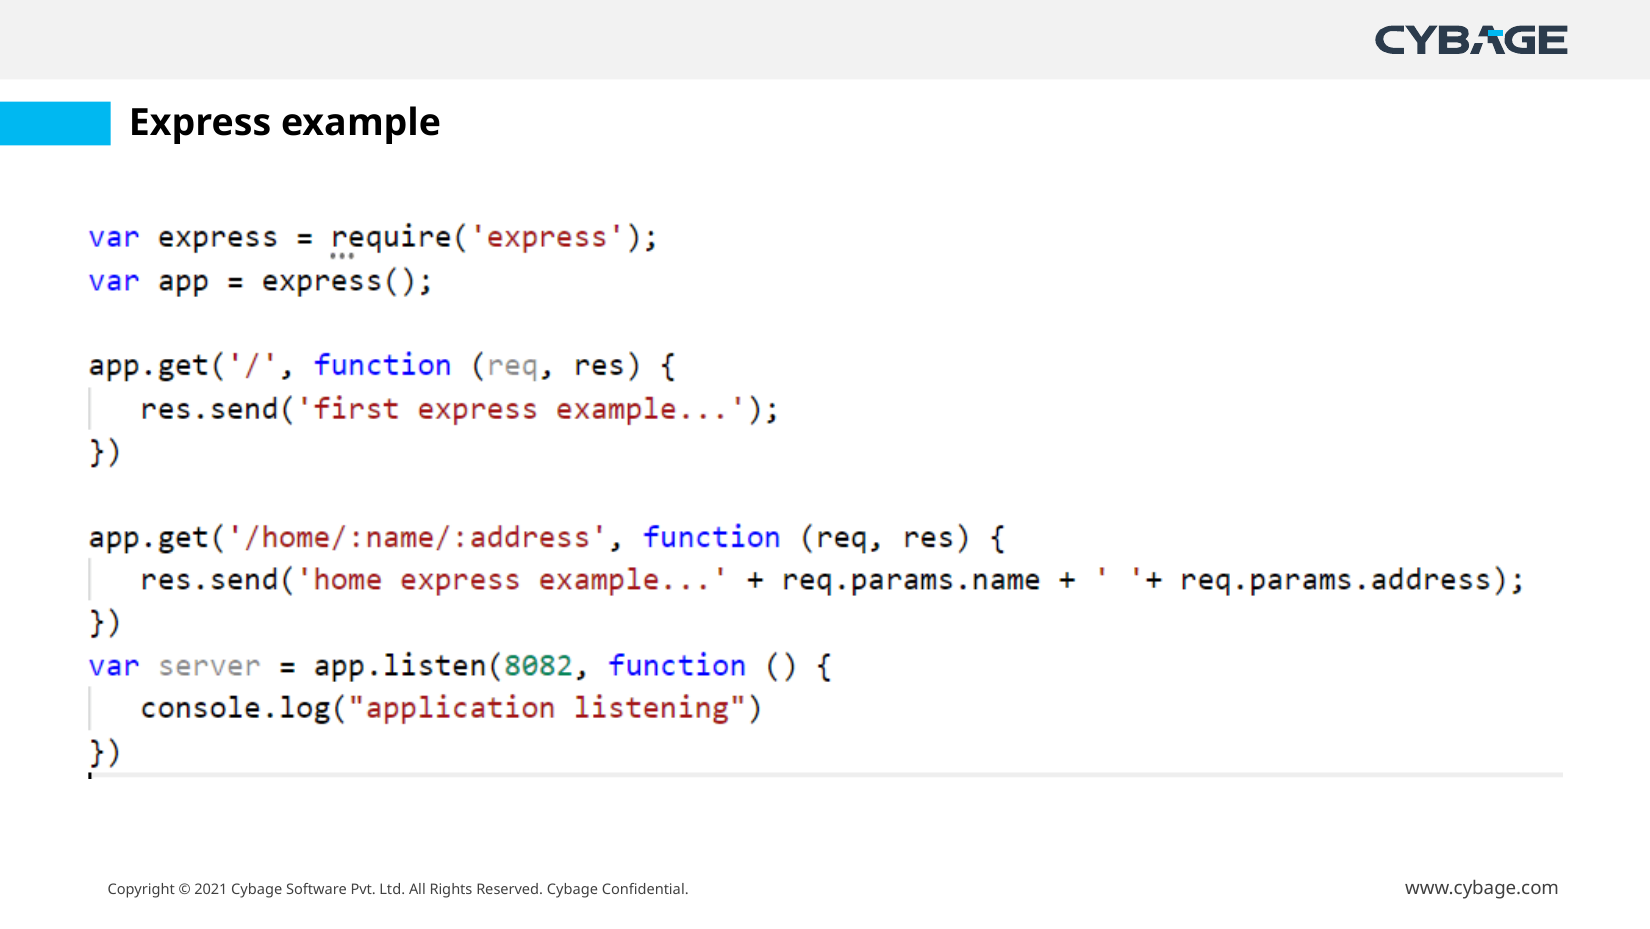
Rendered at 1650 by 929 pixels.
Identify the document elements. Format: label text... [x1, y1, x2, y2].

picture [87, 213, 1563, 779]
title Express example [112, 89, 1598, 171]
